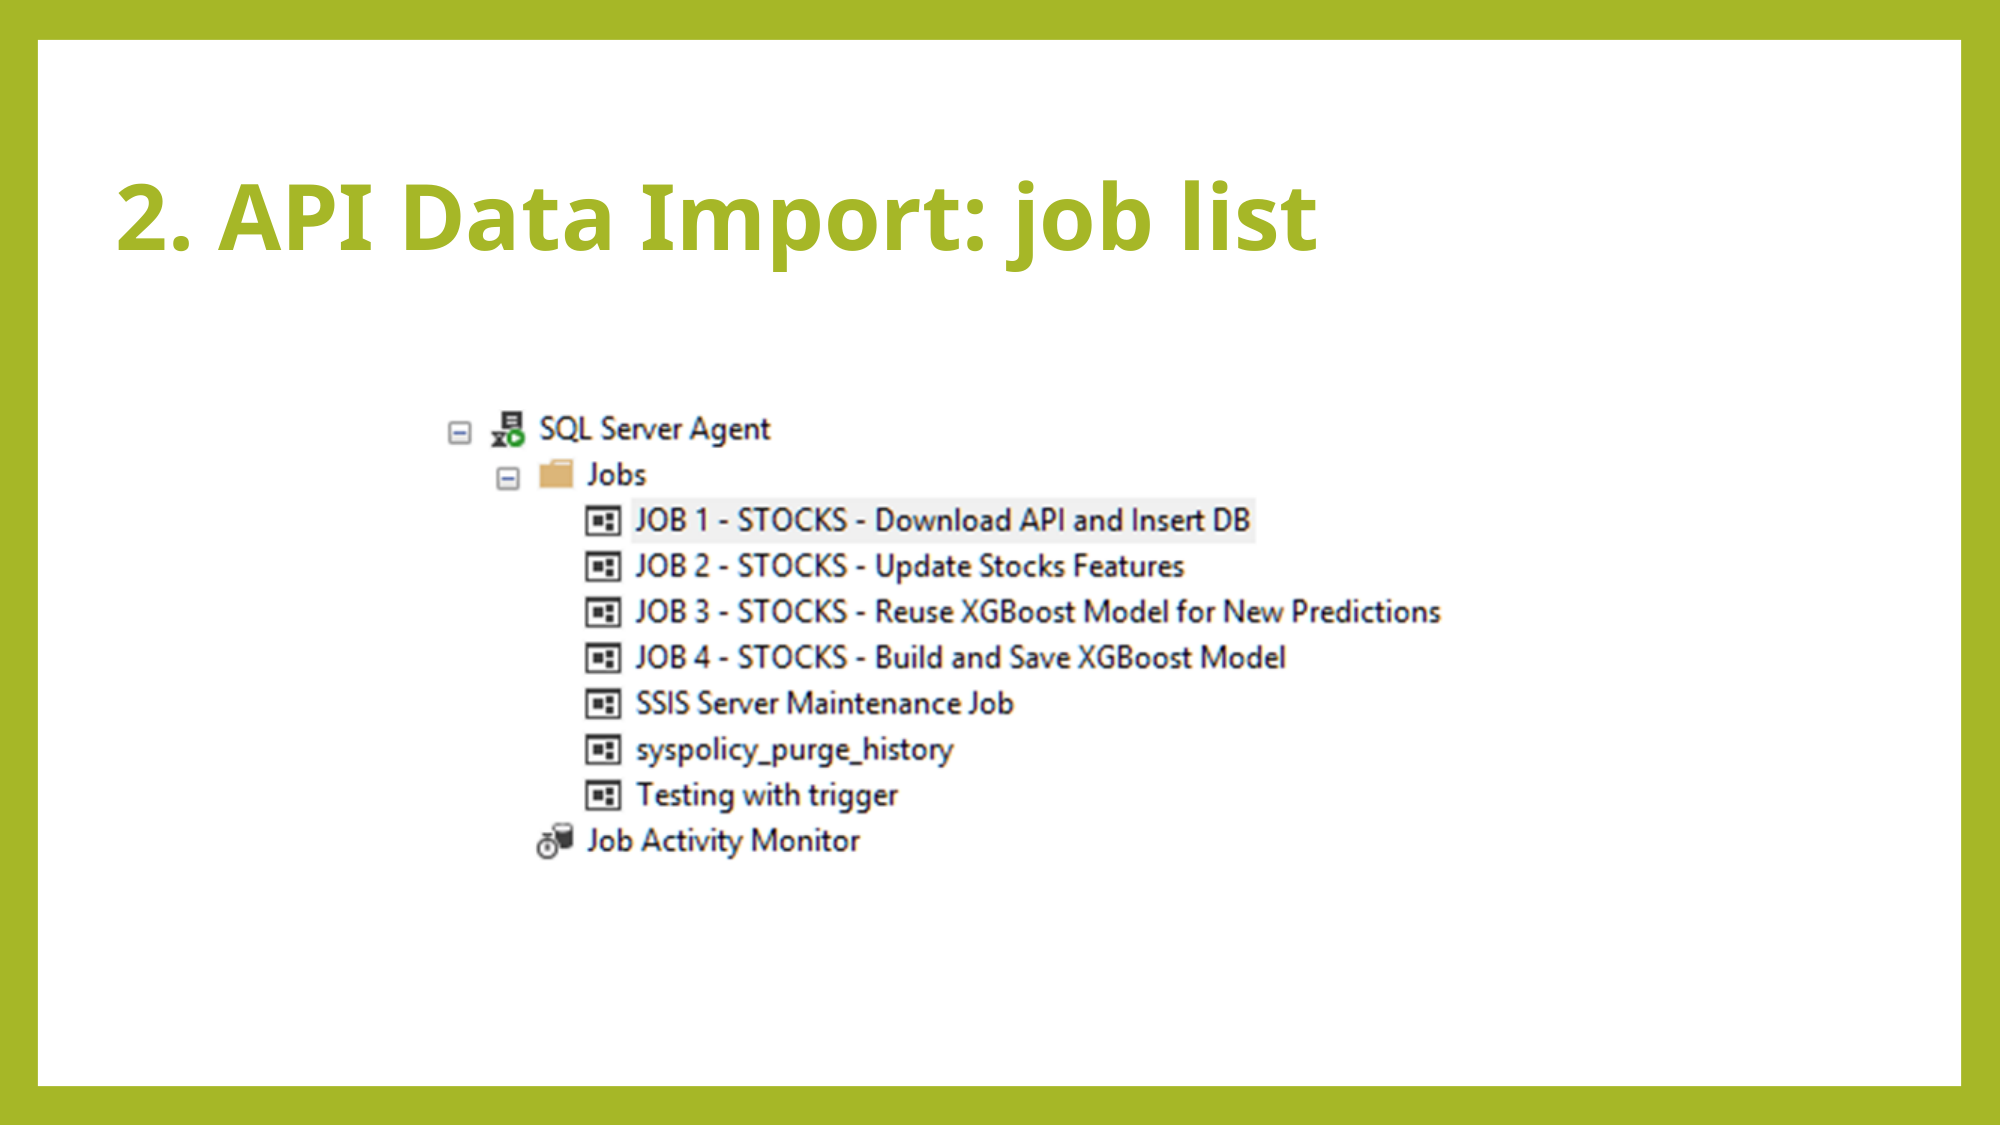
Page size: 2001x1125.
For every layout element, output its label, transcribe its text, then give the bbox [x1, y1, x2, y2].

picture [436, 409, 1483, 865]
title 2. API Data Import: job list [100, 109, 1721, 333]
